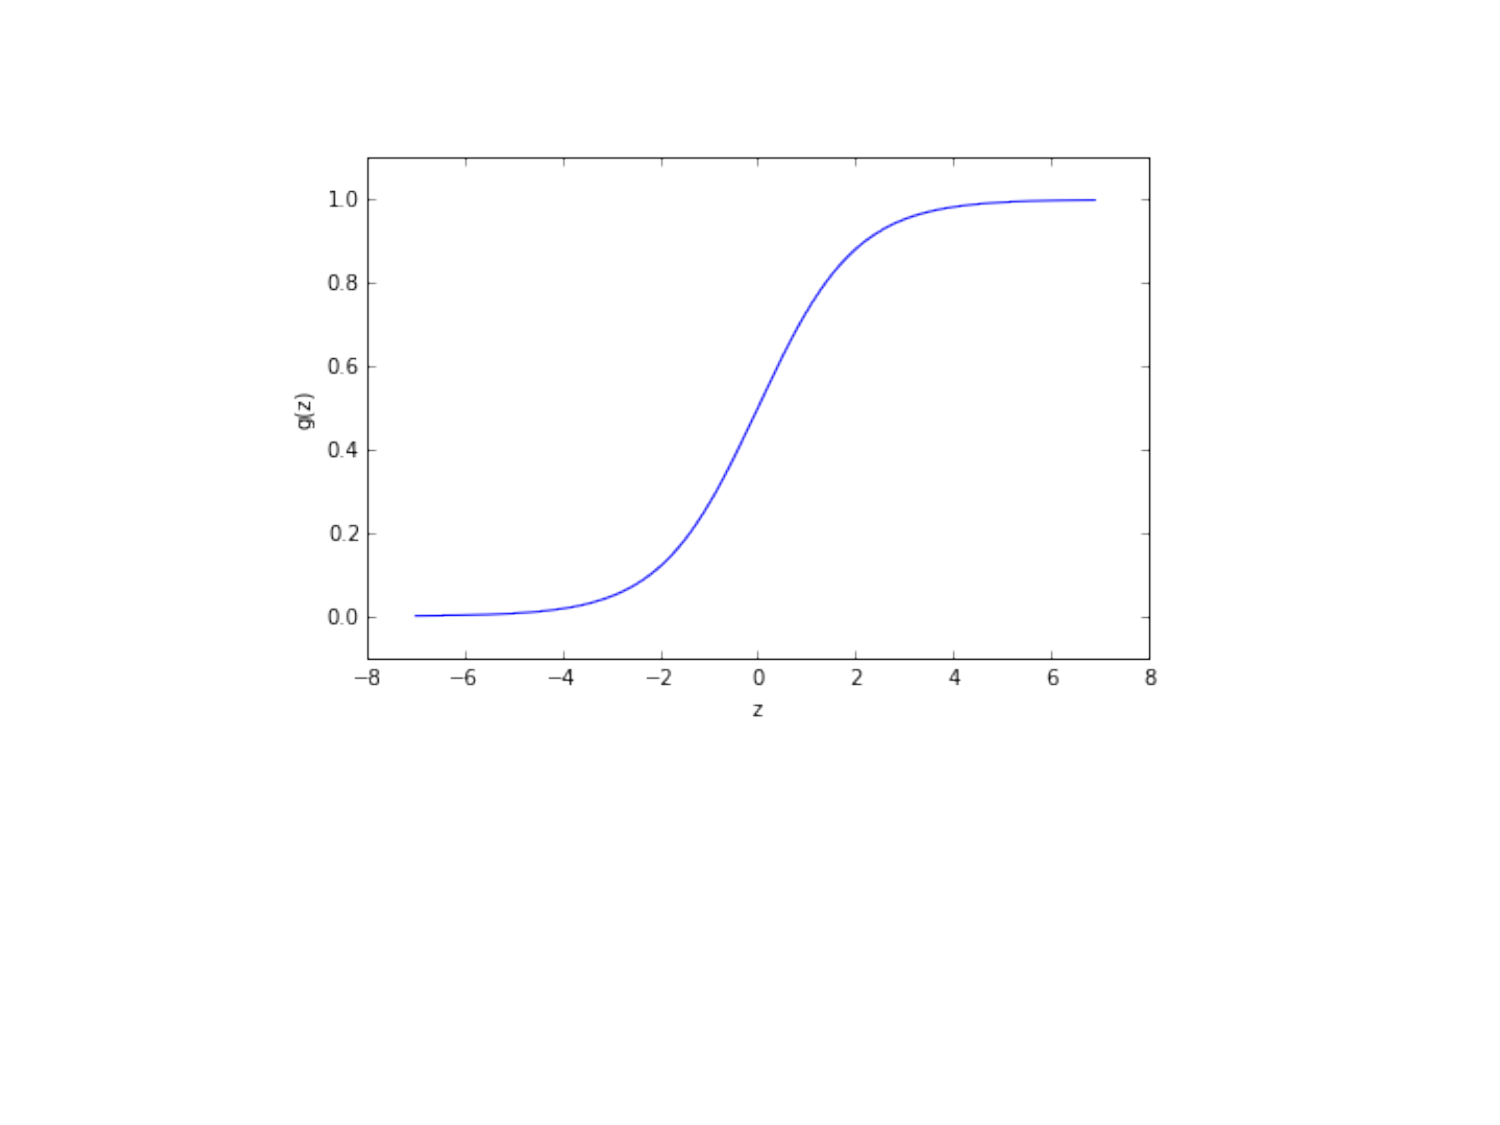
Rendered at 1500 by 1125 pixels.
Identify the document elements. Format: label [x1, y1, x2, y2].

picture [282, 145, 1169, 734]
